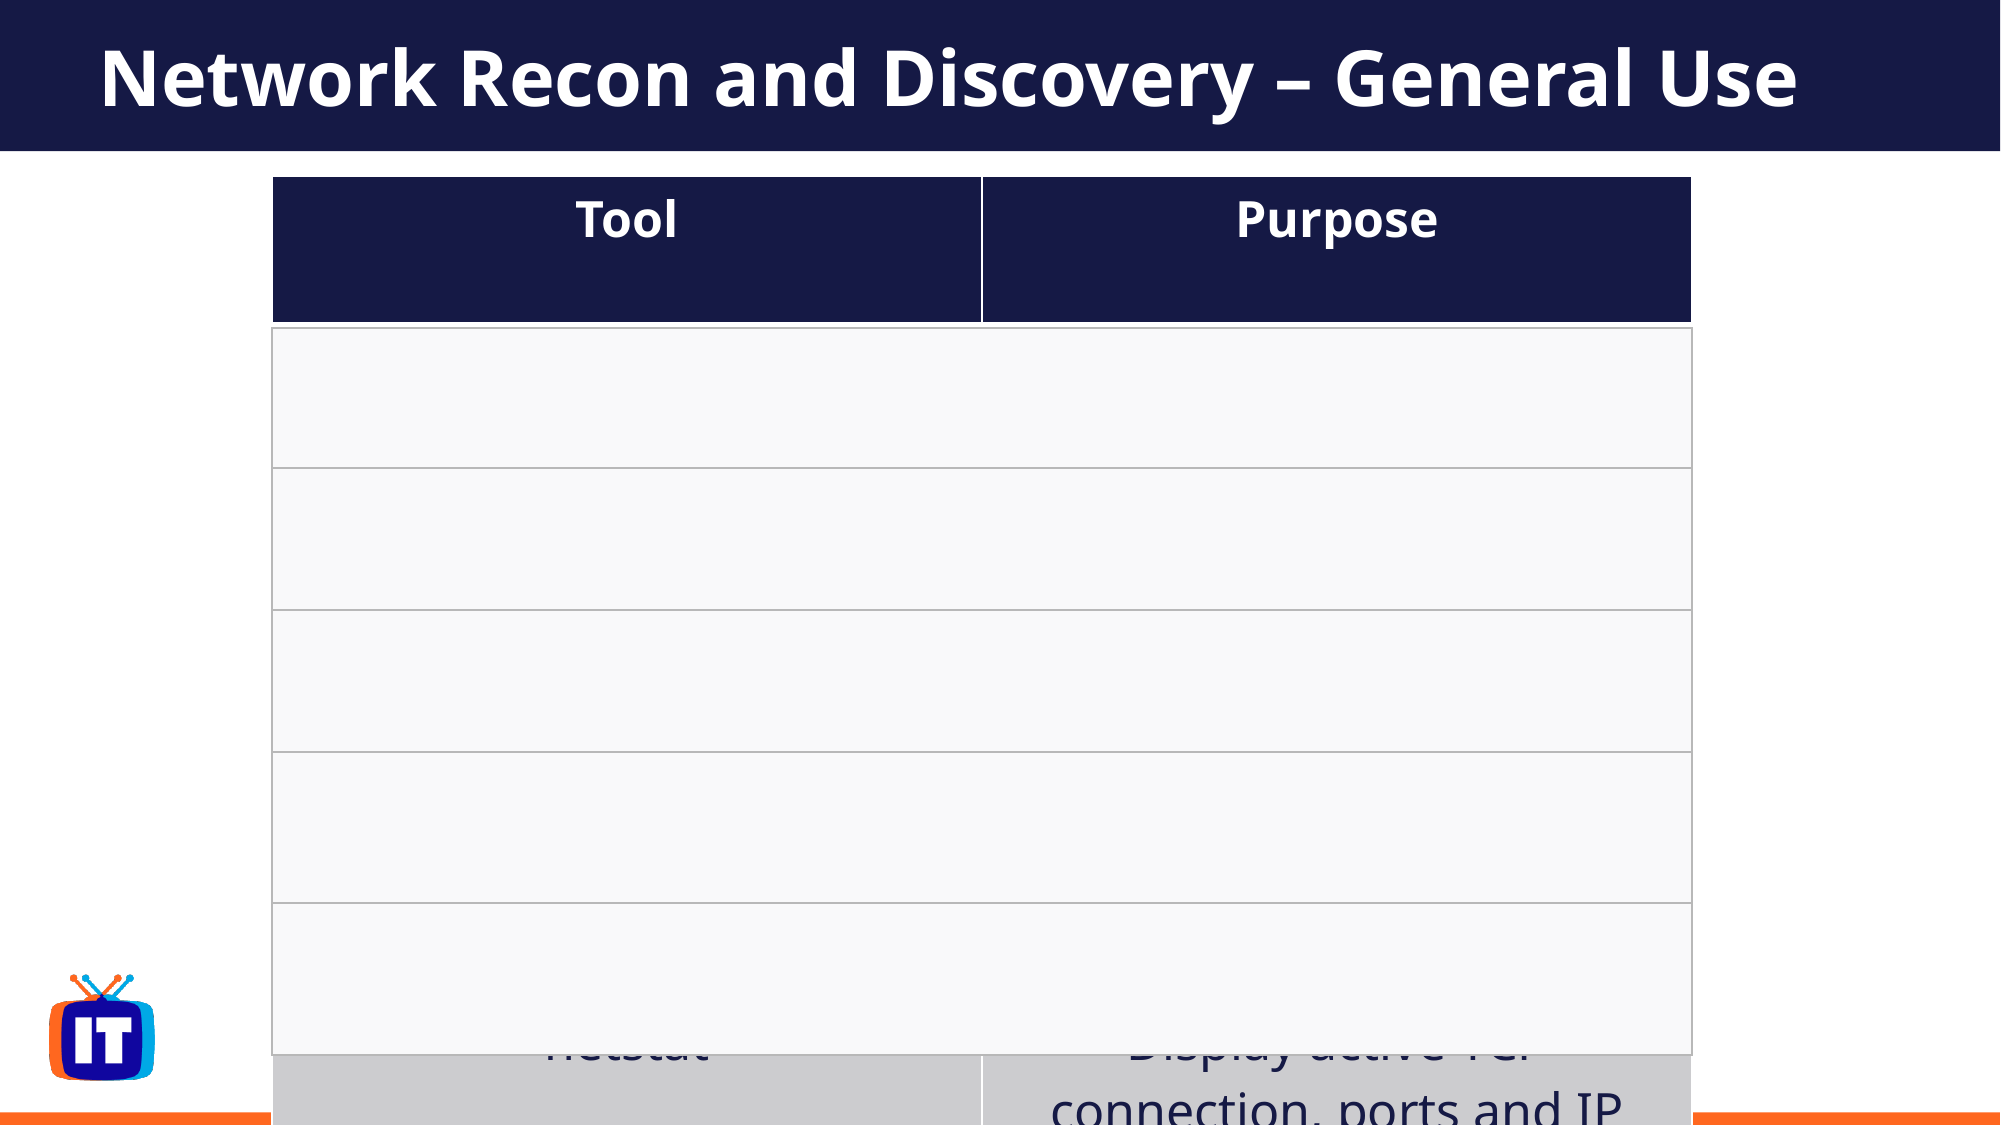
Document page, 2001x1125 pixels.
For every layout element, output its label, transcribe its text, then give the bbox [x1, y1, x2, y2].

table_cell Display active TCP connection, ports and IP addresses [983, 1056, 1691, 1125]
picture [45, 968, 158, 1087]
title Network Recon and Discovery – General Use [83, 0, 1917, 168]
text_box [271, 609, 1693, 751]
table_header Tool [273, 177, 981, 322]
text_box [271, 327, 1693, 467]
text_box [271, 902, 1693, 1056]
text_box [271, 751, 1693, 902]
text_box [271, 467, 1693, 609]
table_header Purpose [983, 177, 1691, 322]
table_cell netstat [273, 1056, 981, 1125]
